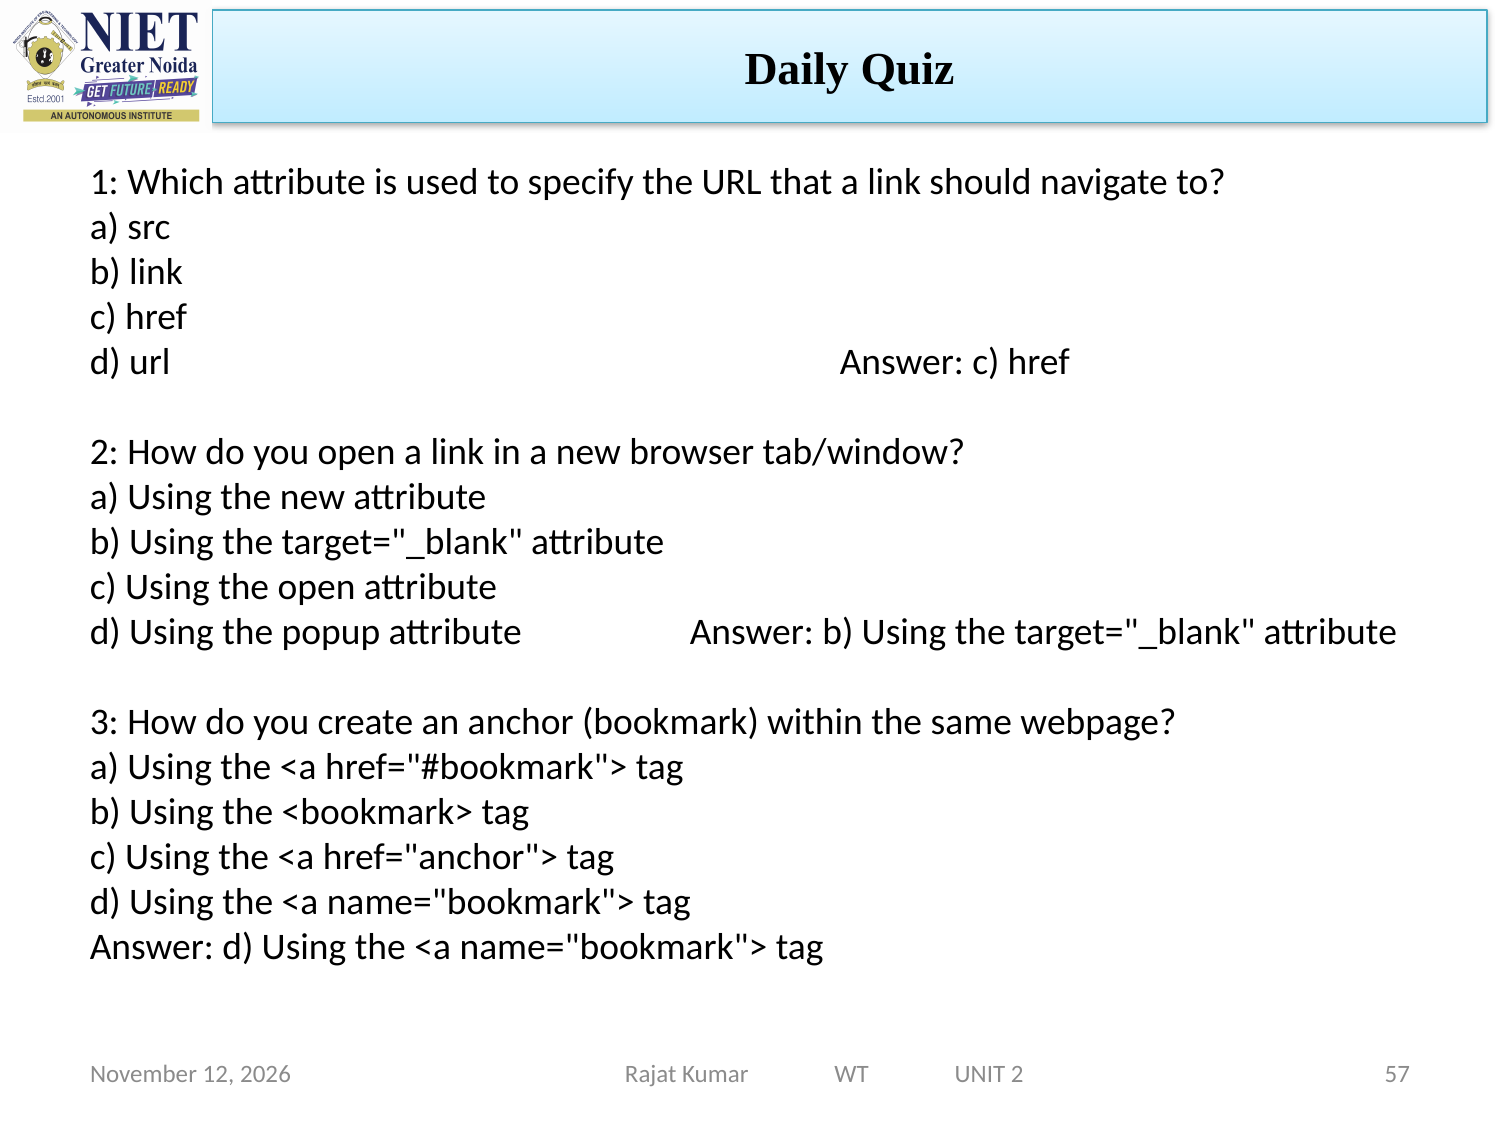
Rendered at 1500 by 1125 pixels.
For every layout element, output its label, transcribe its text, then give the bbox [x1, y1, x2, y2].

footer Rajat Kumar WT UNIT 2 [412, 1042, 1074, 1103]
text_box Daily Quiz [215, 9, 1488, 123]
text_box 1: Which attribute is used to specify the URL that a link should navigate to? a) src b) link c) href d) url Answer: c) href 2: How do you open a link in a new browser tab/window? a) Using the new attribute b) Using the target="_blank" attribute c) Using the open attribute d) Using the popup attribute Answer: b) Using the target="_blank" attribute 3: How do you create an anchor (bookmark) within the same webpage? a) Using the <a href="#bookmark"> tag b) Using the <bookmark> tag c) Using the <a href="anchor"> tag d) Using the <a name="bookmark"> tag Answer: d) Using the <a name="bookmark"> tag [75, 149, 1475, 975]
slide_number 57 [1074, 1042, 1425, 1103]
picture [0, 0, 212, 133]
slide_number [75, 1042, 412, 1103]
